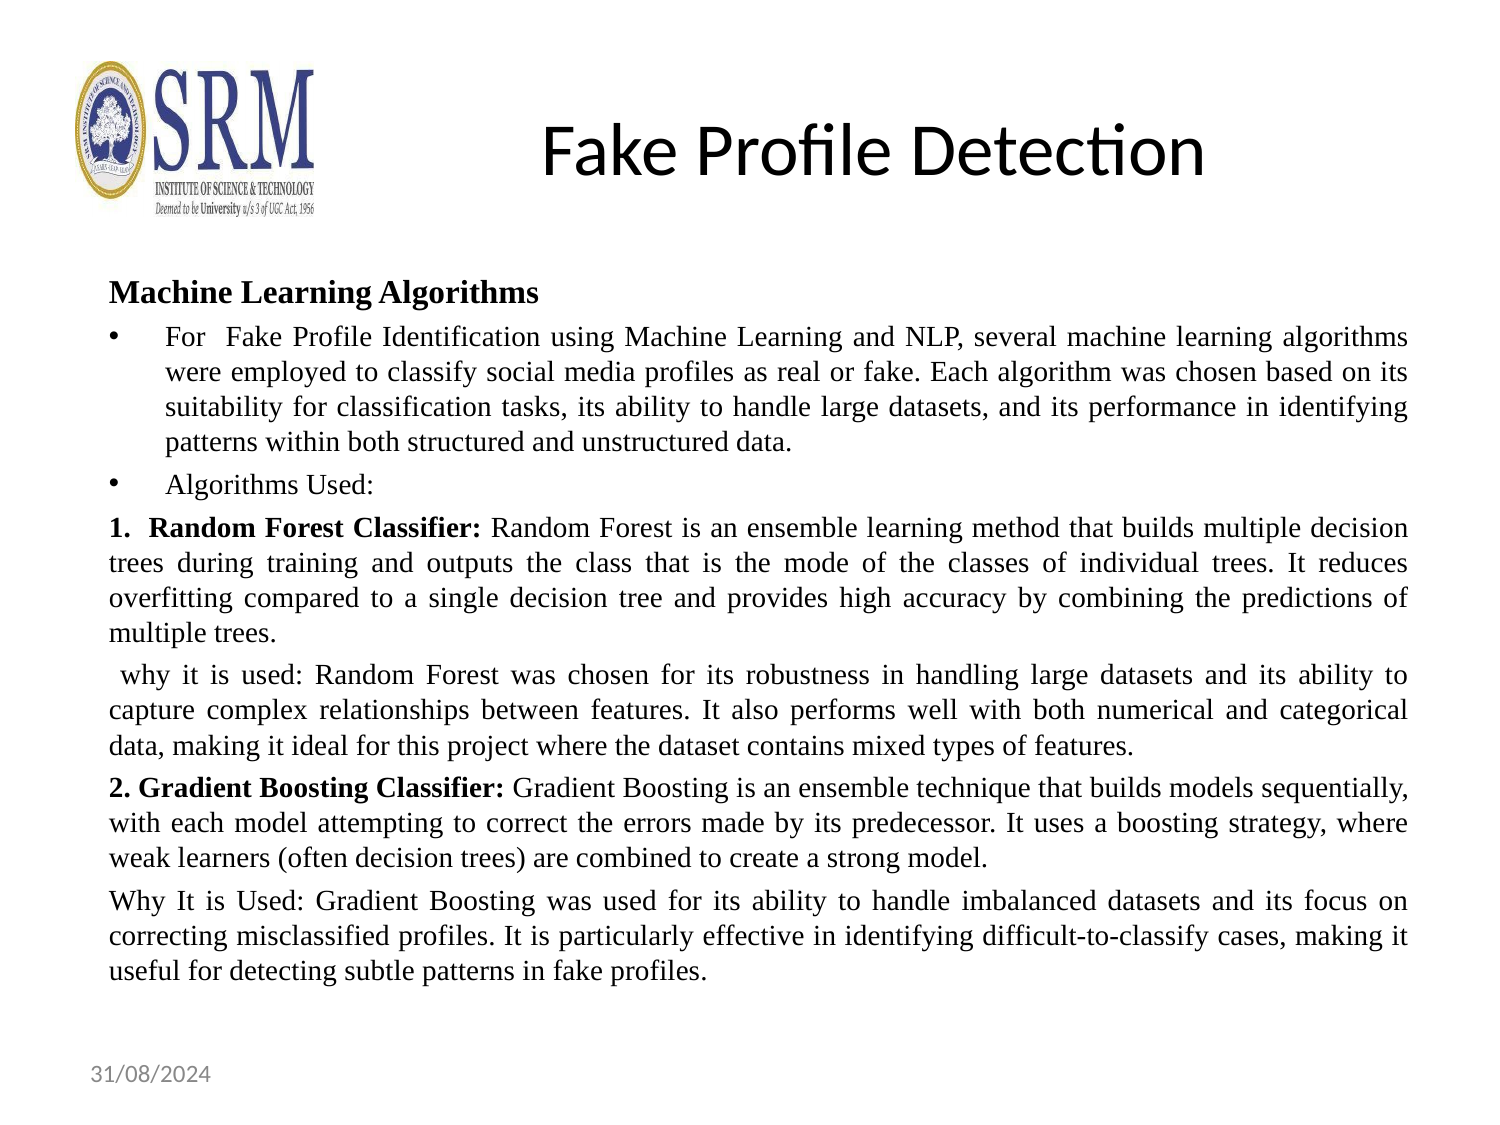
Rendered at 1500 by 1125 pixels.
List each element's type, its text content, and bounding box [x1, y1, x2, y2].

picture [74, 60, 314, 217]
title Fake Profile Detection [75, 45, 1425, 233]
list Machine Learning Algorithms For Fake Profile Identification using Machine Learning and NLP, several machine learning algorithms were employed to classify social media profiles as real or fake. Each algorithm was chosen based on its suitability for classification tasks, its ability to handle large datasets, and its performance in identifying patterns within both structured and unstructured data. Algorithms Used: 1. Random Forest Classifier: Random Forest is an ensemble learning method that builds multiple decision trees during training and outputs the class that is the mode of the classes of individual trees. It reduces overfitting compared to a single decision tree and provides high accuracy by combining the predictions of multiple trees. why it is used: Random Forest was chosen for its robustness in handling large datasets and its ability to capture complex relationships between features. It also performs well with both numerical and categorical data, making it ideal for this project where the dataset contains mixed types of features. 2. Gradient Boosting Classifier: Gradient Boosting is an ensemble technique that builds models sequentially, with each model attempting to correct the errors made by its predecessor. It uses a boosting strategy, where weak learners (often decision trees) are combined to create a strong model. Why It is Used: Gradient Boosting was used for its ability to handle imbalanced datasets and its focus on correcting misclassified profiles. It is particularly effective in identifying difficult-to-classify cases, making it useful for detecting subtle patterns in fake profiles. [75, 262, 1425, 1005]
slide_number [75, 1042, 425, 1103]
